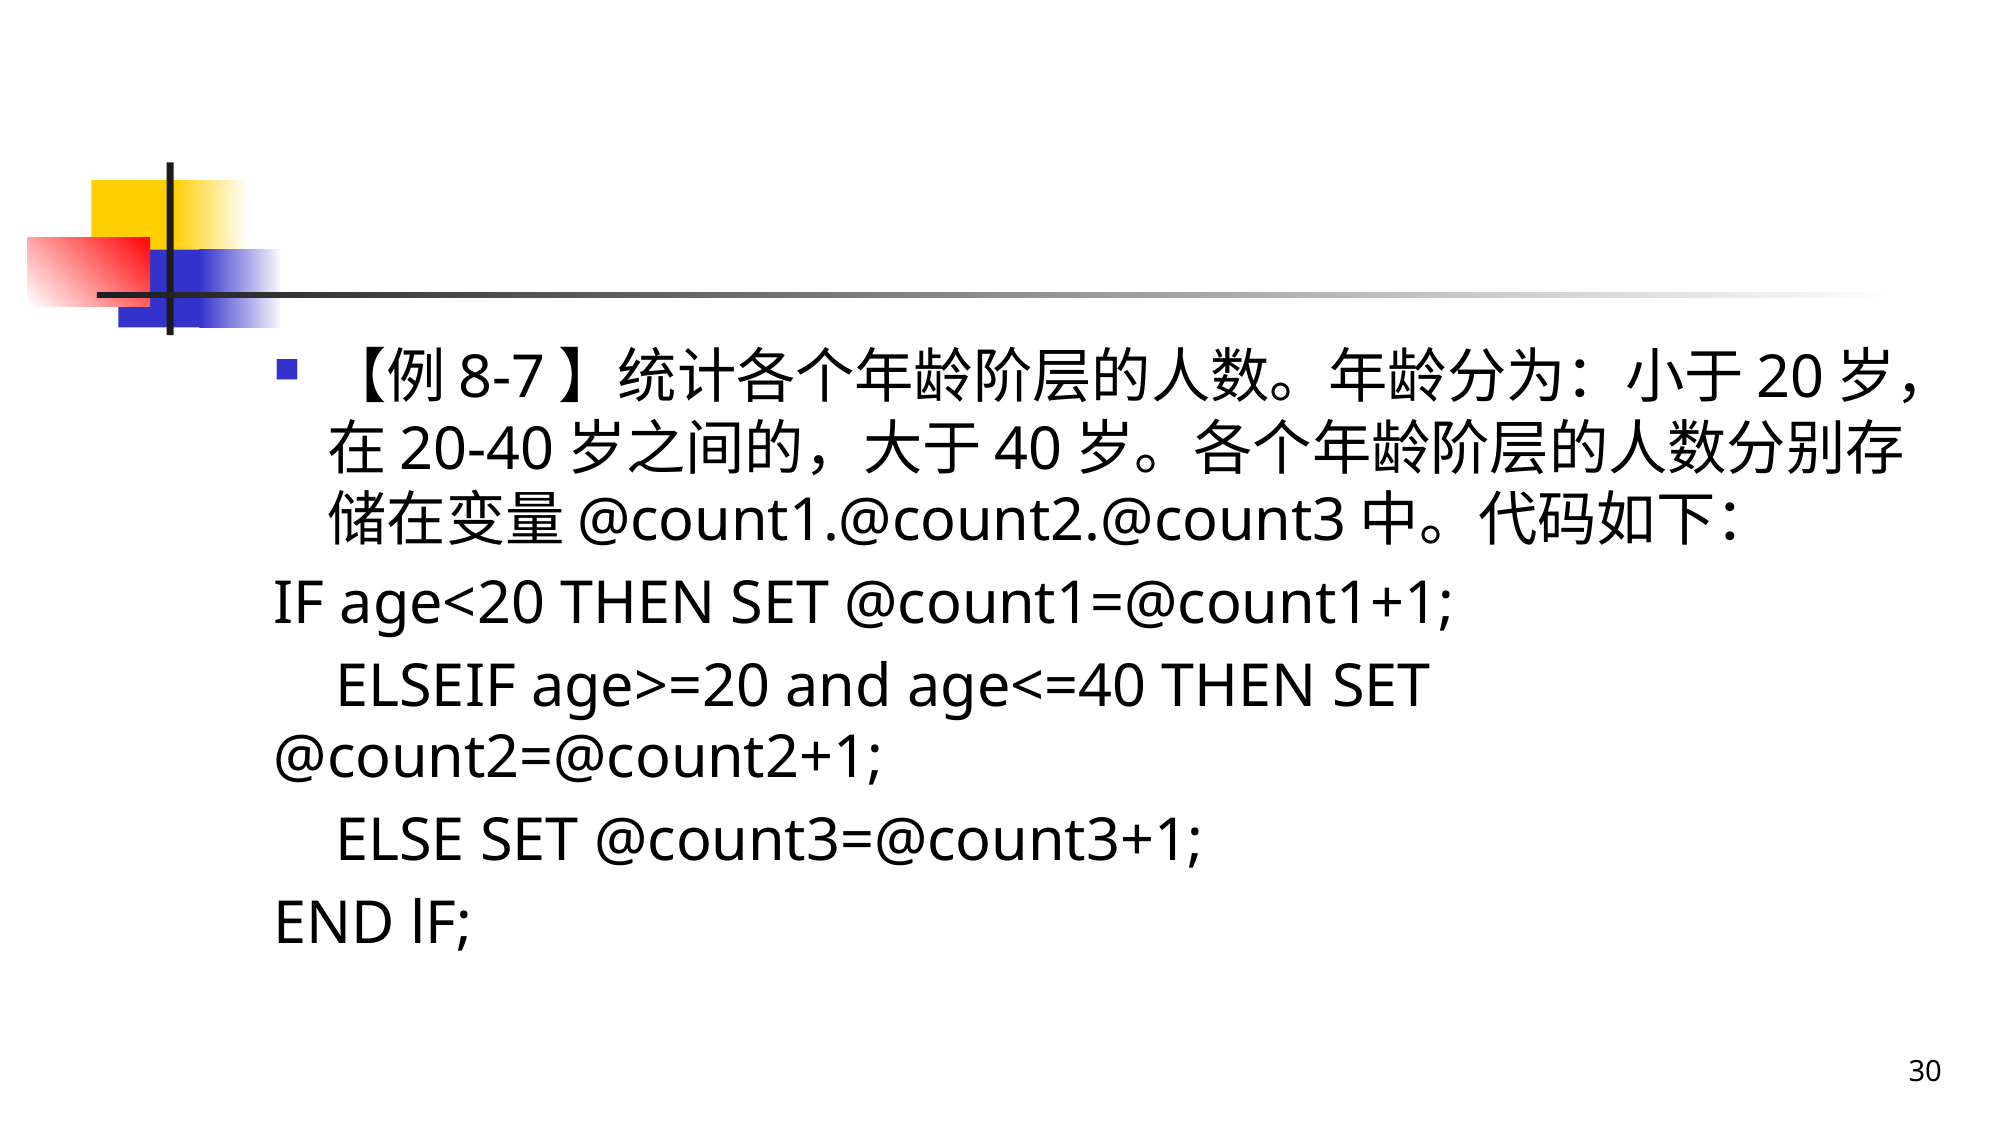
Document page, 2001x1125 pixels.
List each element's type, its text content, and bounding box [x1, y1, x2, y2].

list 【例8-7】统计各个年龄阶层的人数。年龄分为：小于20岁，在20-40岁之间的，大于40岁。各个年龄阶层的人数分别存储在变量@count1.@count2.@count3中。代码如下： IF age<20 THEN SET @count1=@count1+1; ELSEIF age>=20 and age<=40 THEN SET @count2=@count2+1; ELSE SET @count3=@count3+1; END lF; [258, 331, 1959, 970]
slide_number 30 [1540, 1024, 1957, 1100]
